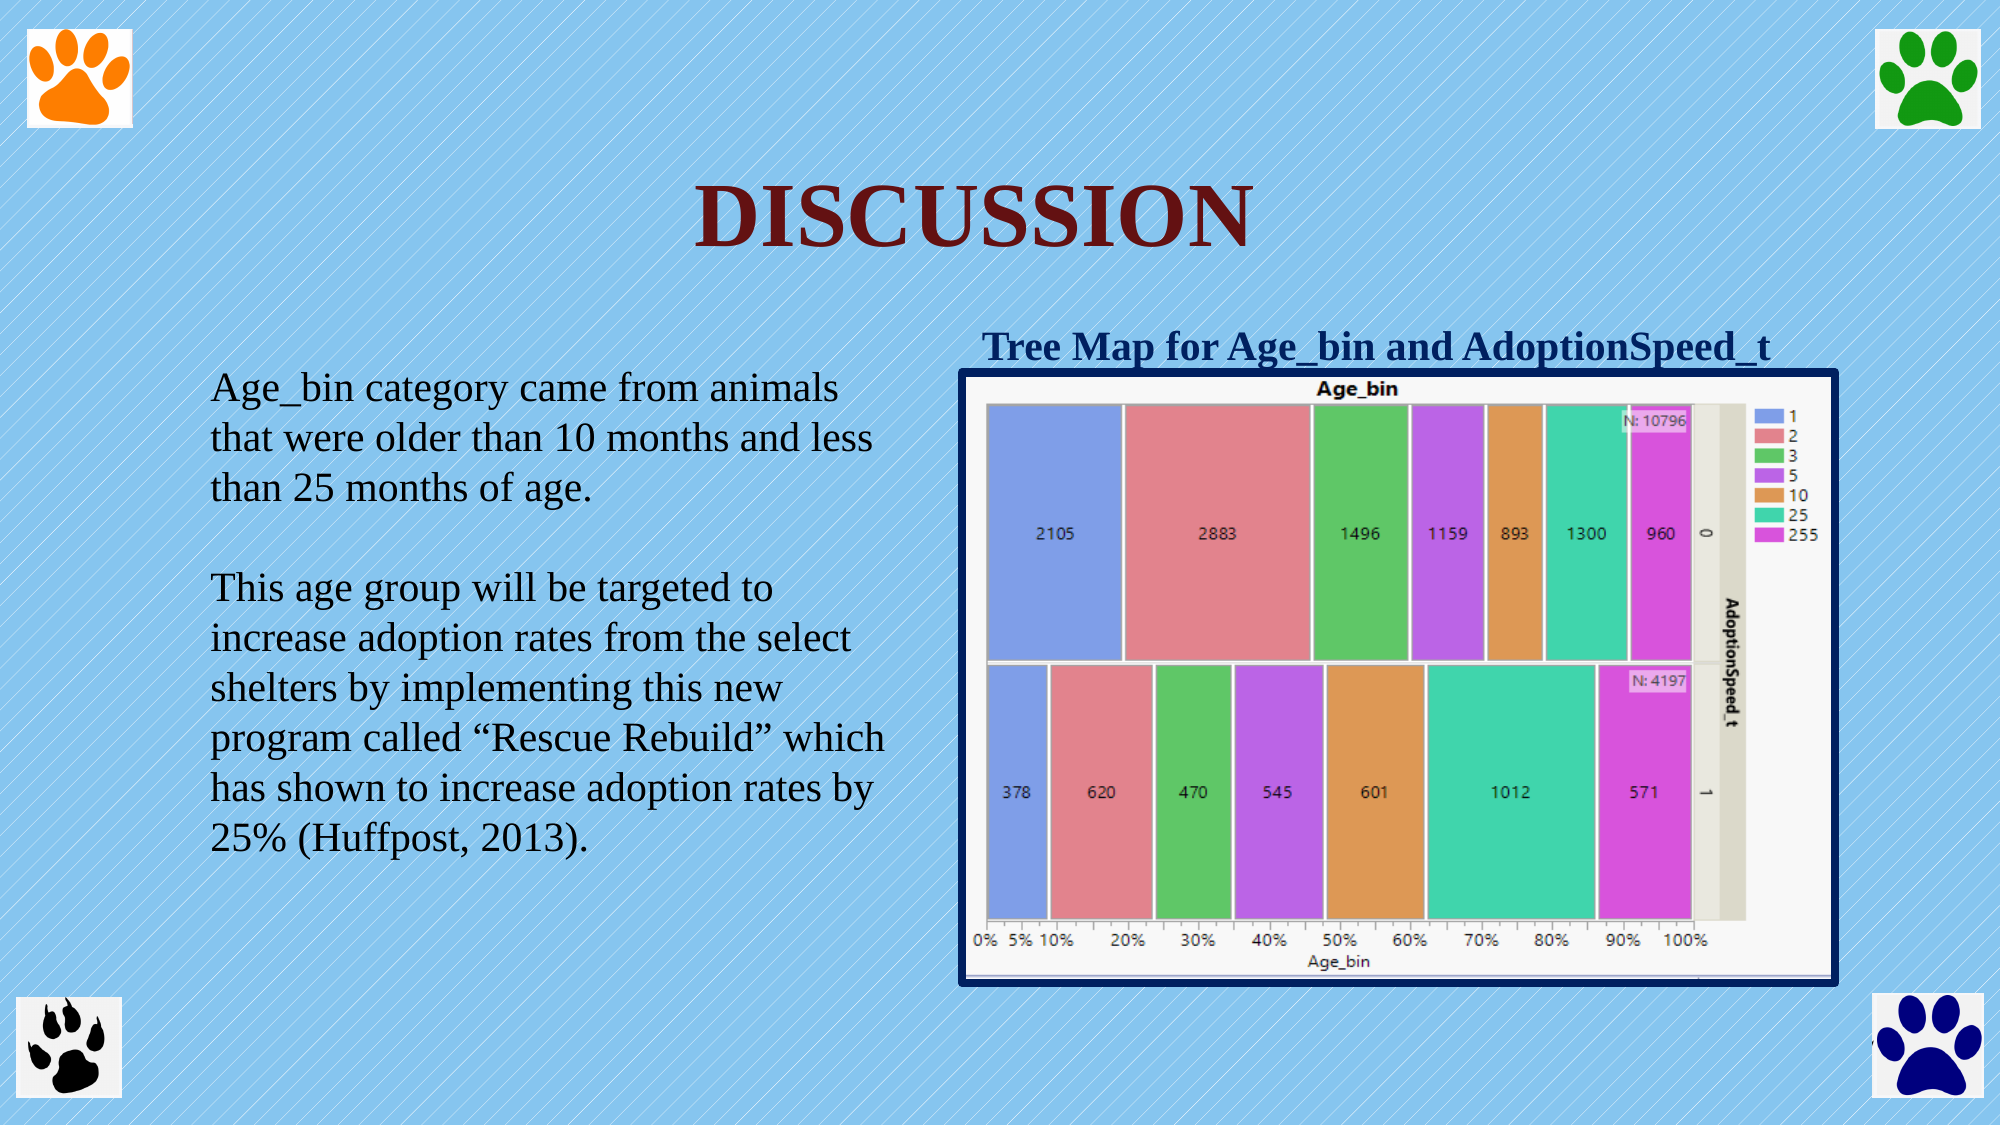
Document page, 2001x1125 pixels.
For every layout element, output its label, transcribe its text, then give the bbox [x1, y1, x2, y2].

picture [965, 376, 1832, 979]
text_box Tree Map for Age_bin and AdoptionSpeed_t [967, 311, 1797, 376]
picture [1872, 993, 1984, 1098]
picture [16, 997, 122, 1098]
picture [1875, 29, 1981, 129]
text_box Age_bin category came from animals that were older than 10 months and less than 25 months of age. This age group will be targeted to increase adoption rates from the select shelters by implementing this new program called “Rescue Rebuild” which has shown to increase adoption rates by 25% (Huffpost, 2013). [195, 352, 905, 957]
picture [26, 29, 133, 129]
title Discussion [679, 93, 1350, 274]
